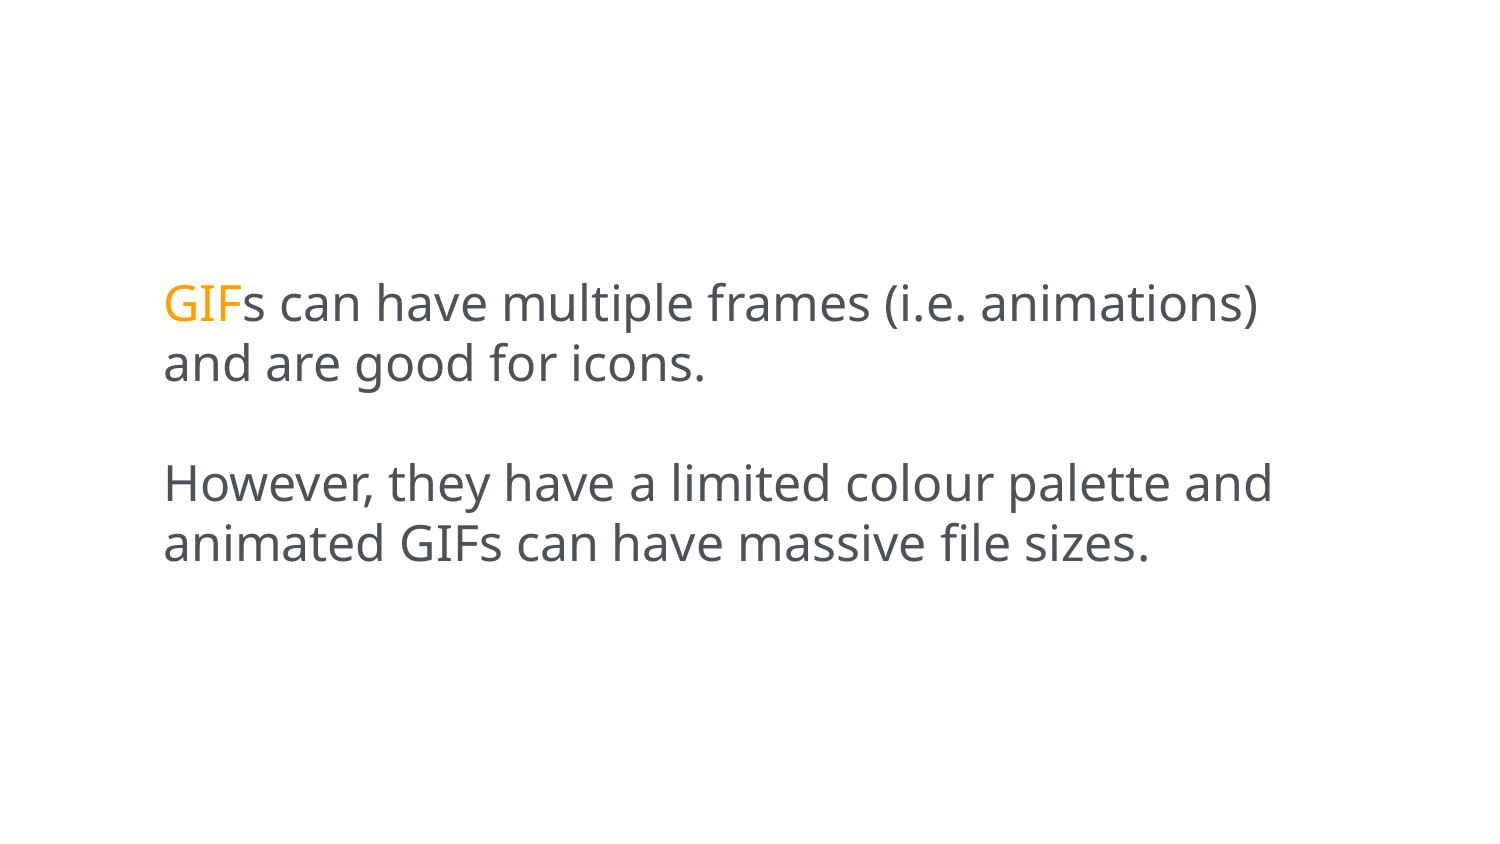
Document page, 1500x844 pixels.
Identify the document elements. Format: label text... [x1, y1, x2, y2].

text_box GIFs can have multiple frames (i.e. animations) and are good for icons. However, they have a limited colour palette and animated GIFs can have massive file sizes. [148, 190, 1352, 654]
